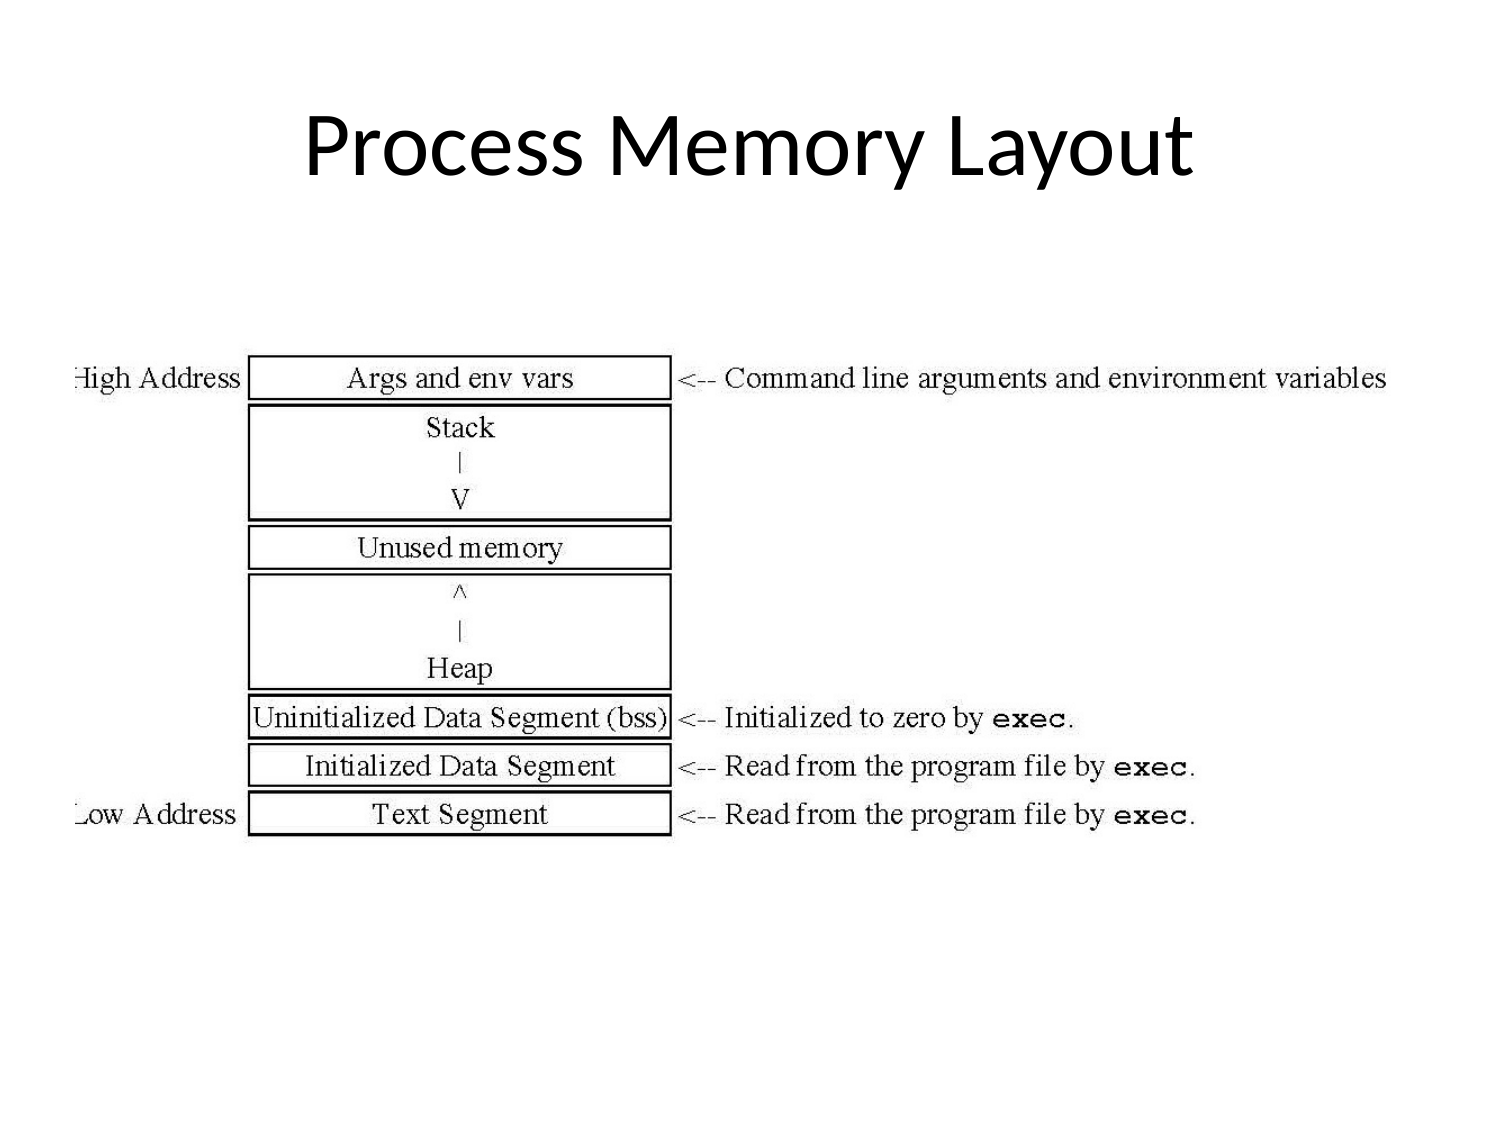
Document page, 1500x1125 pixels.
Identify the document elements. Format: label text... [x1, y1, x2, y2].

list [74, 262, 1426, 1006]
title Process Memory Layout [75, 45, 1425, 233]
